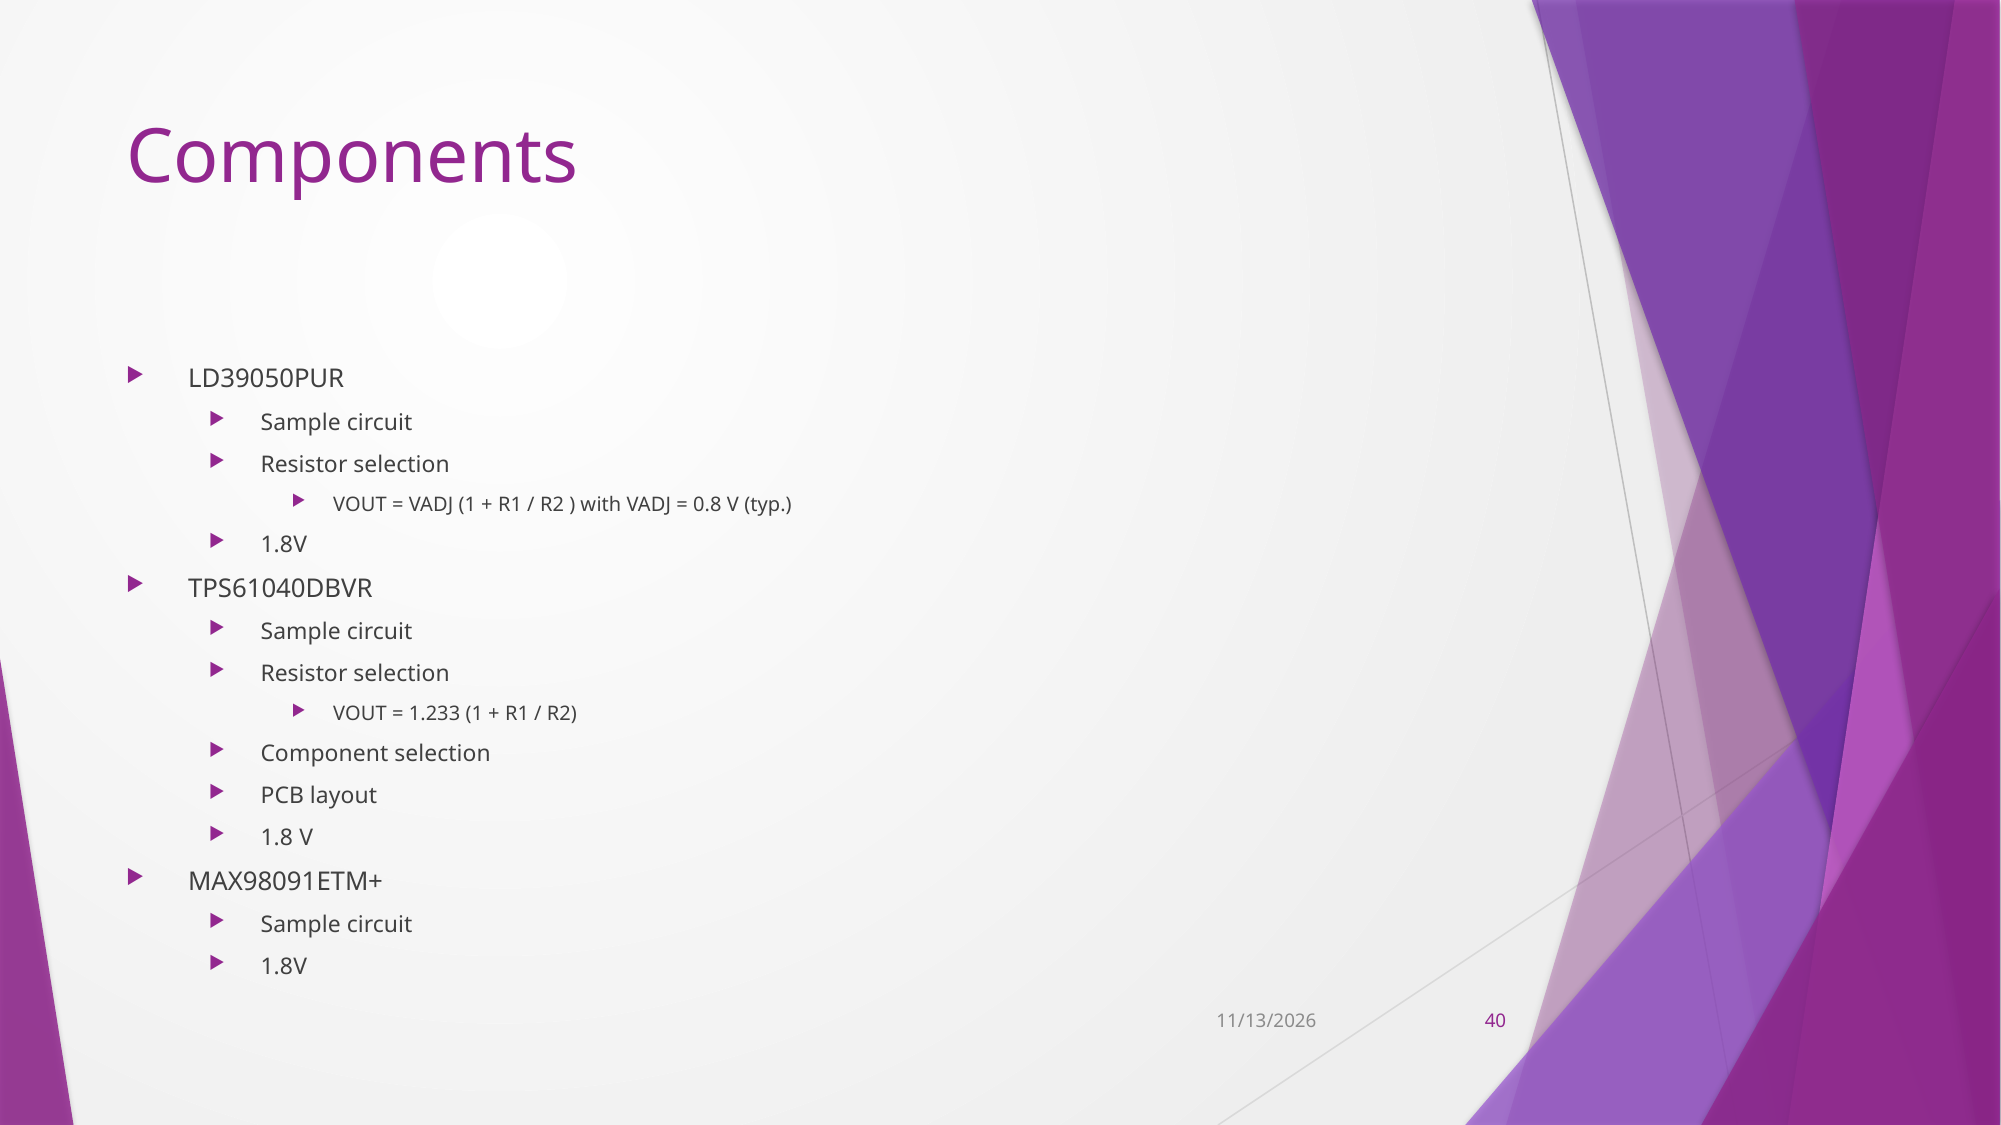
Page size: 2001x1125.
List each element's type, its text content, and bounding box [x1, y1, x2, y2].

title Components [111, 99, 1522, 317]
list LD39050PUR Sample circuit Resistor selection VOUT = VADJ (1 + R1 / R2 ) with VADJ = 0.8 V (typ.) 1.8V TPS61040DBVR Sample circuit Resistor selection VOUT = 1.233 (1 + R1 / R2) Component selection PCB layout 1.8 V MAX98091ETM+ Sample circuit 1.8V [111, 354, 1522, 992]
slide_number 40 [1409, 991, 1522, 1051]
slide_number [1181, 991, 1332, 1051]
